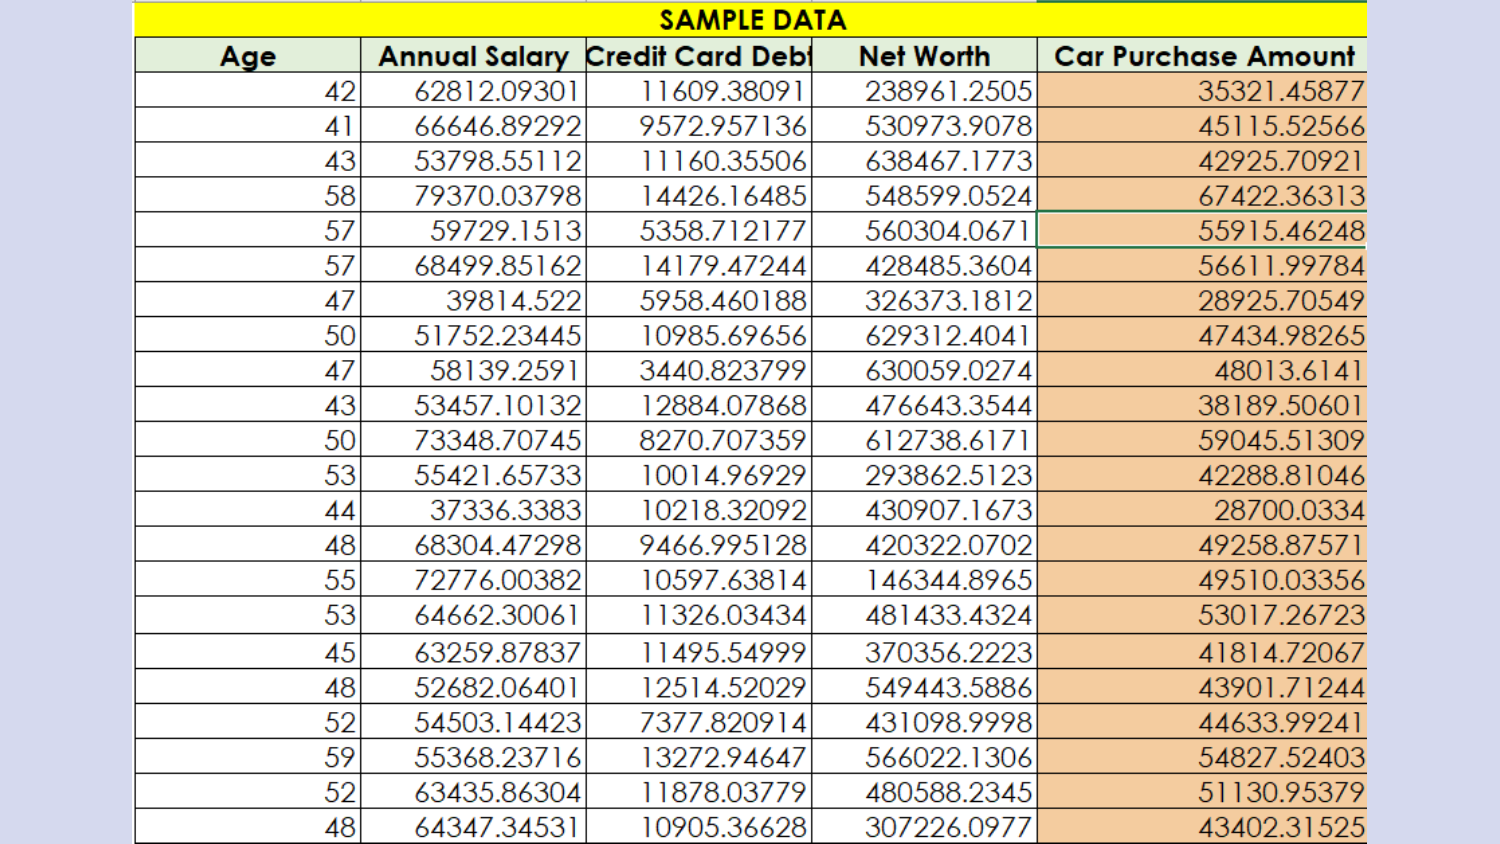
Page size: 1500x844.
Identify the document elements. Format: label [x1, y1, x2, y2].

picture [132, 0, 1368, 844]
